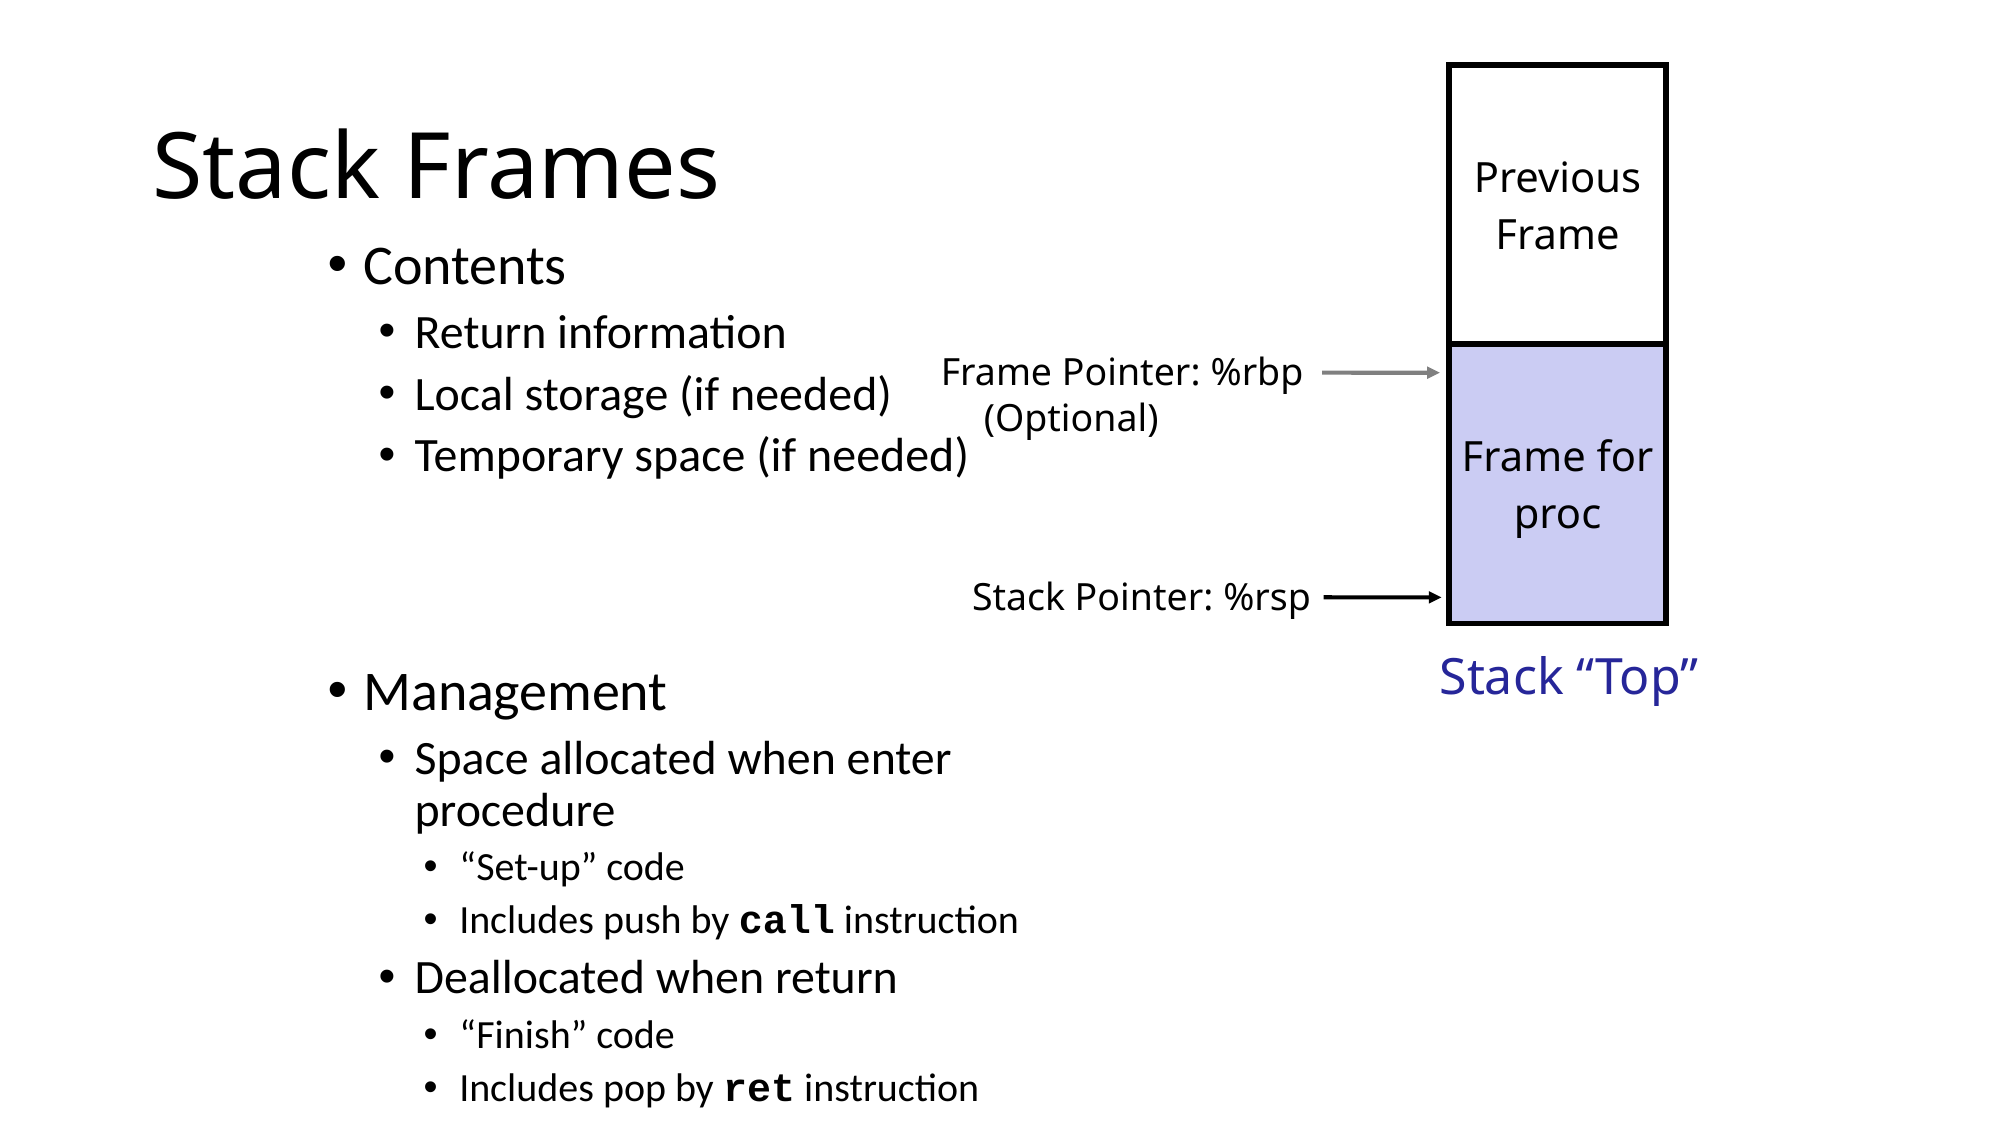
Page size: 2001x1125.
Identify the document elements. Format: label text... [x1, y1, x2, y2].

text_box Stack Pointer: %rsp [917, 566, 1318, 627]
text_box (Optional) x [909, 387, 1310, 449]
list Contents Return information Local storage (if needed) Temporary space (if needed) Management Space allocated when enter procedure “Set-up” code Includes push by call instruction Deallocated when return “Finish” code Includes pop by ret instruction [312, 229, 1075, 1121]
title Stack Frames [137, 59, 1863, 278]
table_header Previous Frame [1452, 68, 1663, 341]
text_box Stack “Top” [1433, 638, 1705, 711]
text_box Frame Pointer: %rbp [1075, 341, 1310, 387]
text_box [1323, 591, 1442, 604]
text_box [1322, 366, 1440, 379]
table_cell Frame for proc [1452, 347, 1663, 621]
